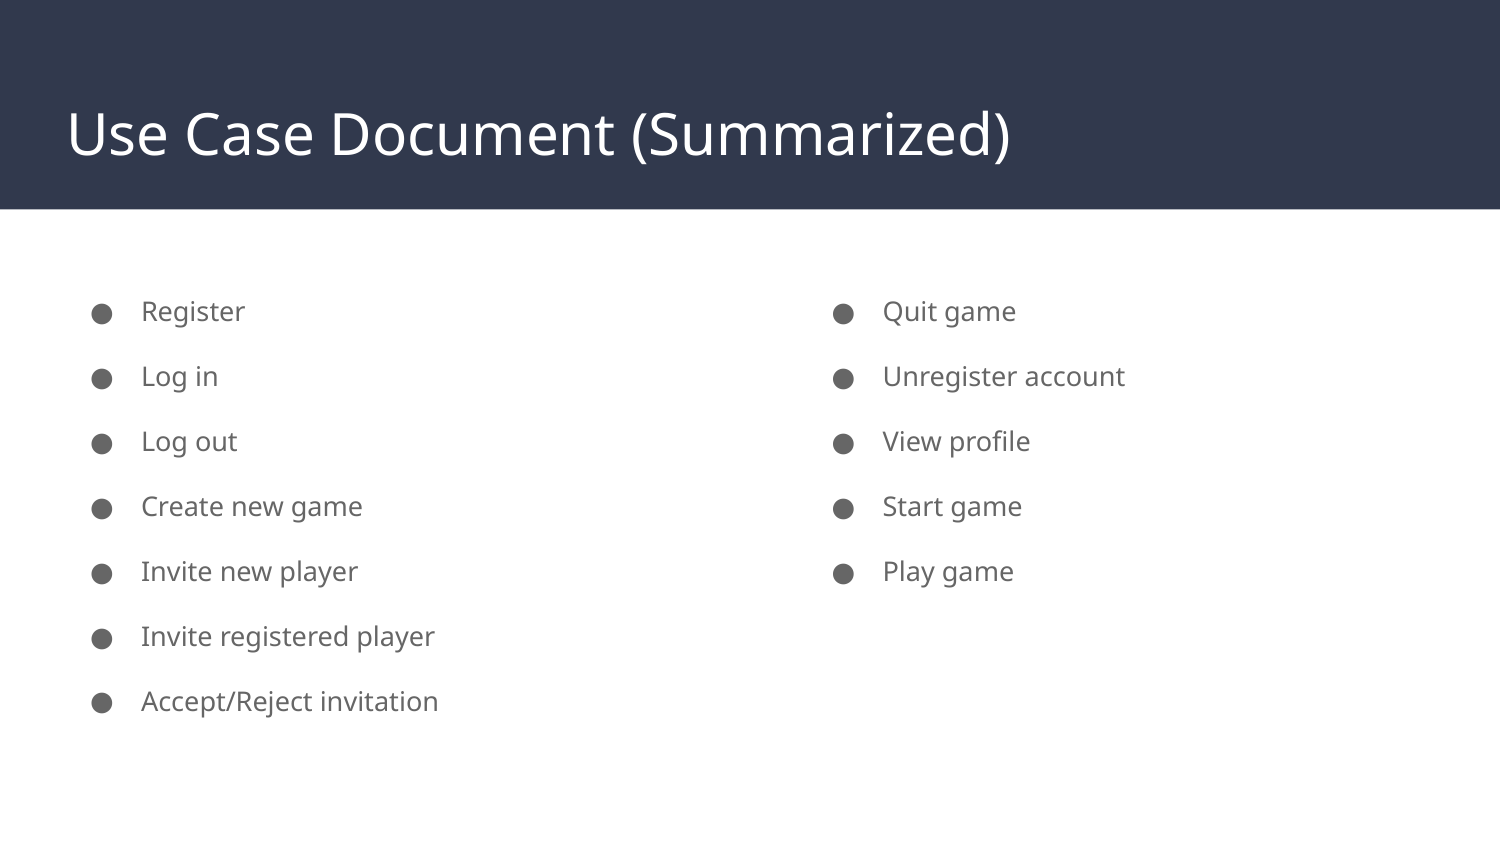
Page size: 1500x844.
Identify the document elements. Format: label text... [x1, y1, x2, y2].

title Use Case Document (Summarized) [51, 82, 1449, 185]
list Quit game Unregister account View profile Start game Play game [792, 247, 1449, 752]
list Register Log in Log out Create new game Invite new player Invite registered player Accept/Reject invitation [51, 247, 708, 752]
